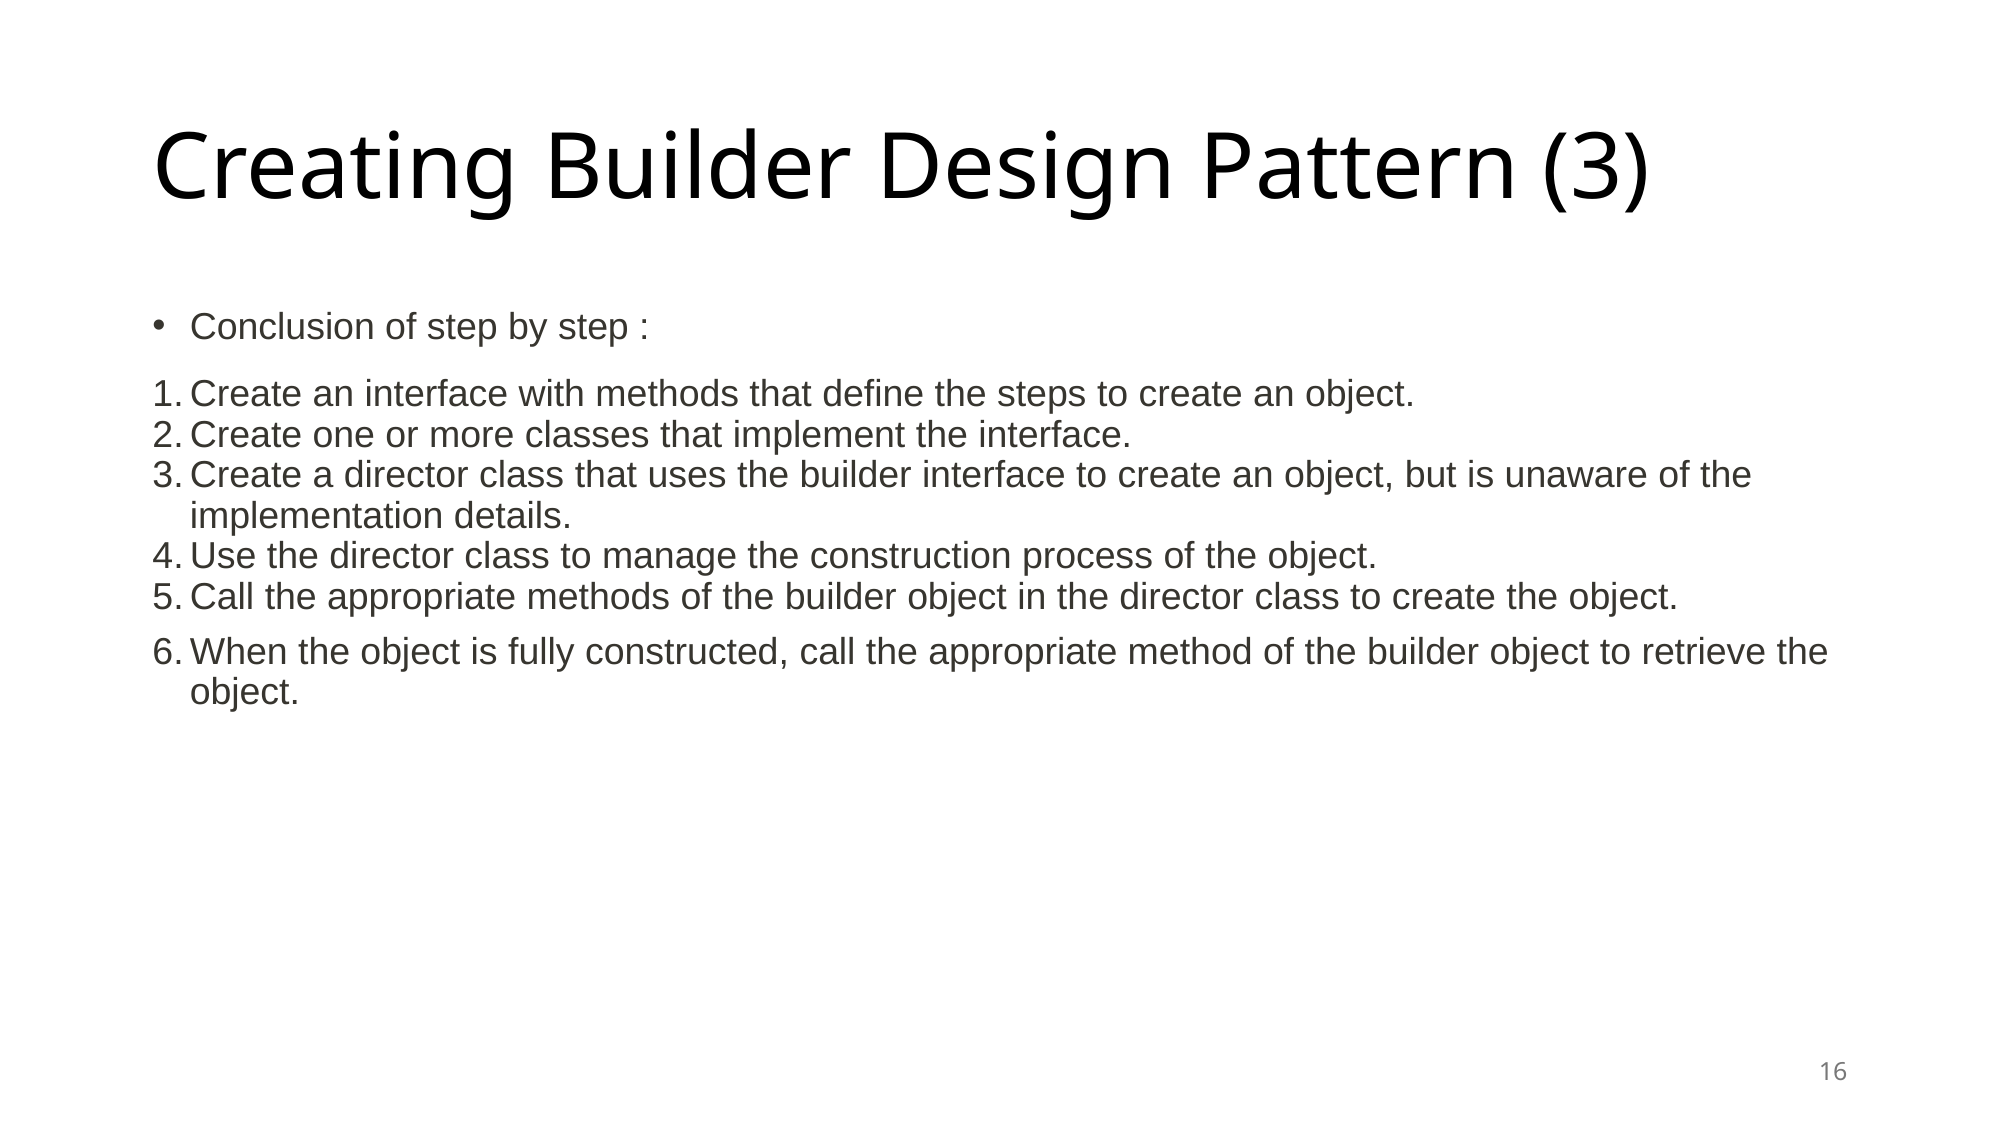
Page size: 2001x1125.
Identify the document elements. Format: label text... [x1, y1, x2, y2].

slide_number 16 [1412, 1042, 1863, 1103]
list Conclusion of step by step : Create an interface with methods that define the steps to create an object. Create one or more classes that implement the interface. Create a director class that uses the builder interface to create an object, but is unaware of the implementation details. Use the director class to manage the construction process of the object. Call the appropriate methods of the builder object in the director class to create the object. When the object is fully constructed, call the appropriate method of the builder object to retrieve the object. [137, 299, 1863, 1014]
title Creating Builder Design Pattern (3) [137, 59, 1863, 278]
